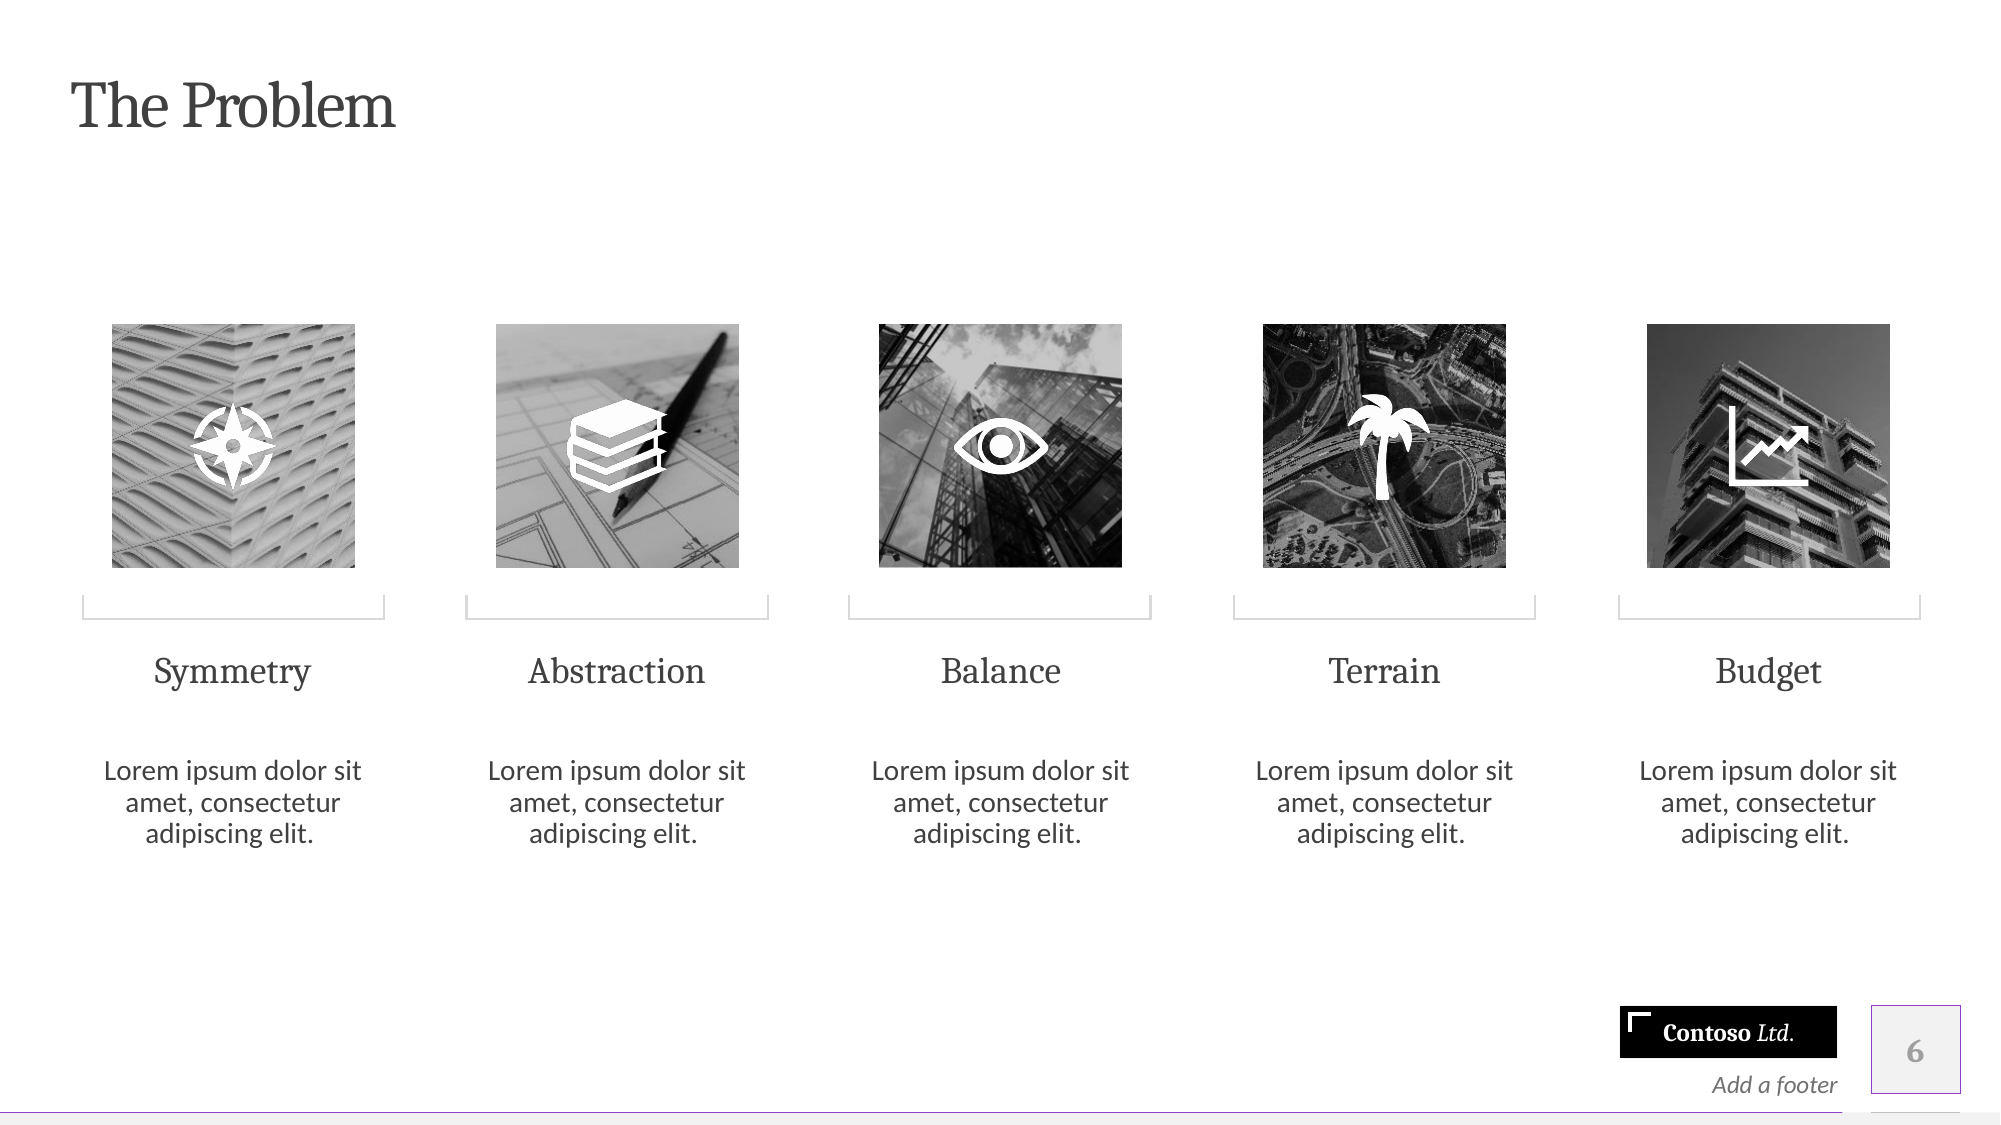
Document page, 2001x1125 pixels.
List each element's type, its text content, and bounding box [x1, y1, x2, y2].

picture [1263, 324, 1506, 568]
picture [879, 324, 1122, 568]
list Balance [838, 651, 1164, 711]
picture [1647, 324, 1890, 568]
picture [112, 324, 355, 568]
title The Problem [70, 70, 1932, 142]
list Terrain [1222, 651, 1548, 711]
list Lorem ipsum dolor sit amet, consectetur adipiscing elit. [454, 755, 780, 874]
list Abstraction [454, 651, 780, 711]
footer Add a footer [1163, 1064, 1838, 1099]
slide_number 6 [1871, 1019, 1960, 1080]
picture [495, 324, 739, 568]
list Lorem ipsum dolor sit amet, consectetur adipiscing elit. [1606, 755, 1932, 874]
list Lorem ipsum dolor sit amet, consectetur adipiscing elit. [838, 755, 1164, 874]
list Budget [1606, 651, 1932, 711]
list Lorem ipsum dolor sit amet, consectetur adipiscing elit. [70, 755, 396, 874]
list Symmetry [70, 651, 396, 711]
list Lorem ipsum dolor sit amet, consectetur adipiscing elit. [1222, 755, 1548, 874]
